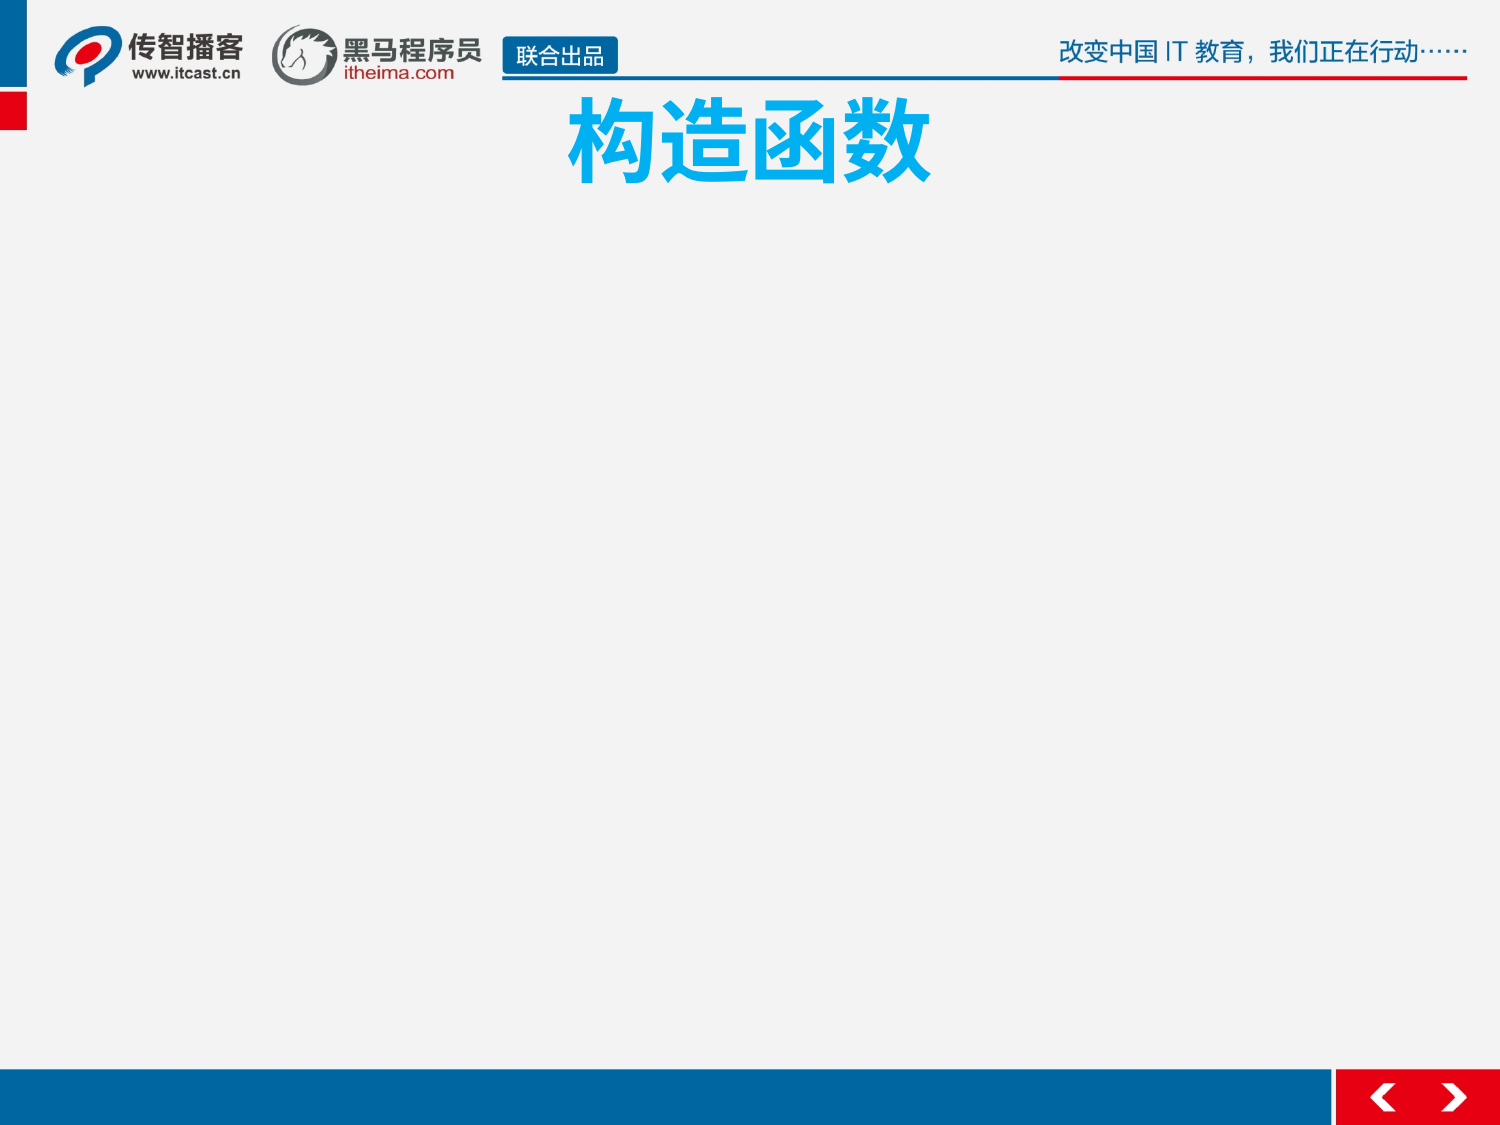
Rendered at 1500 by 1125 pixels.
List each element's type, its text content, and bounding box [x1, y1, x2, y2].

picture [0, 0, 1500, 1125]
title 构造函数 [75, 45, 1425, 233]
